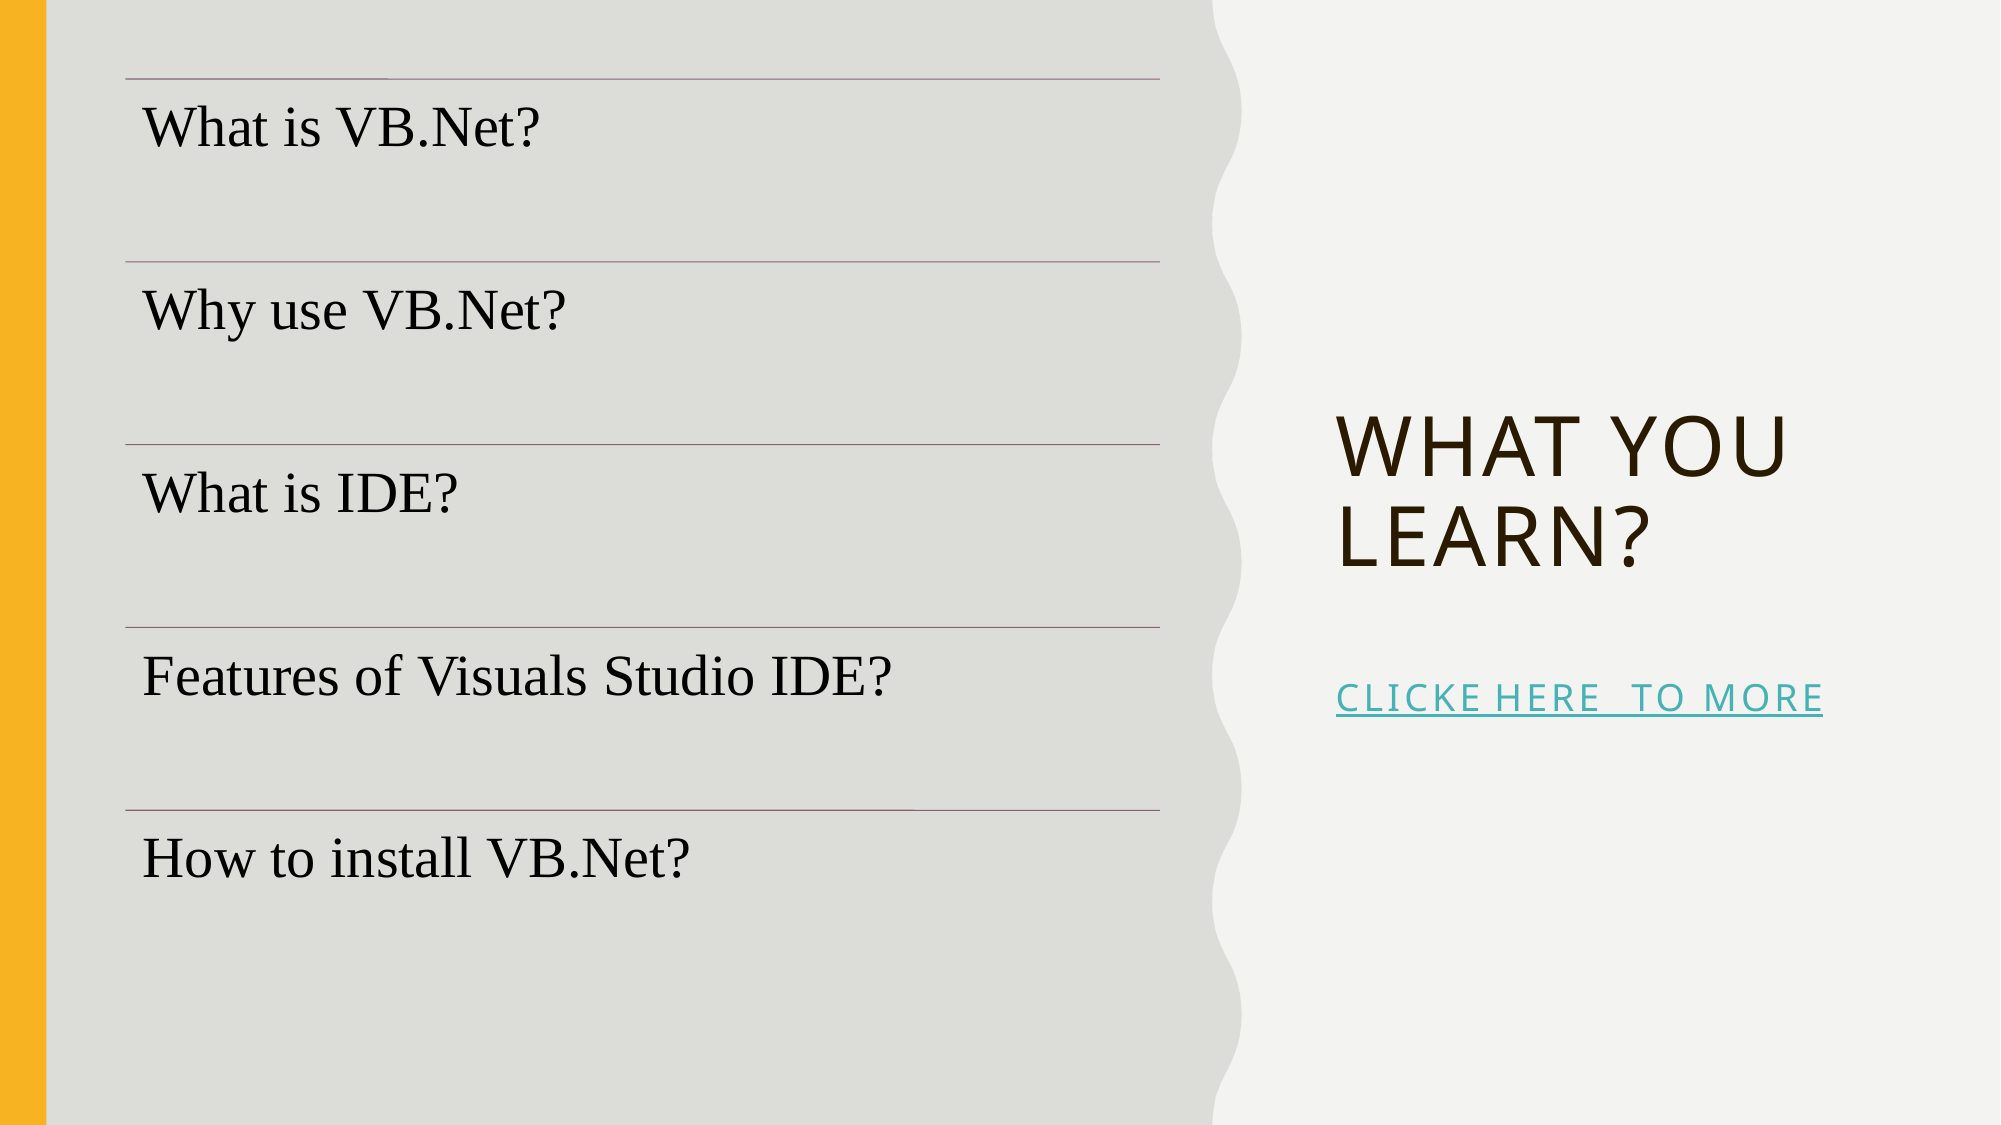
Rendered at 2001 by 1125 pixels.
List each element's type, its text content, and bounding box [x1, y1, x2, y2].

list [125, 78, 1160, 994]
text_box [0, 0, 47, 1125]
text_box [1213, 0, 2000, 1125]
title WHAT YOU LEARN? Clicke here to more [1320, 105, 1921, 1020]
text_box [47, 0, 1242, 1125]
